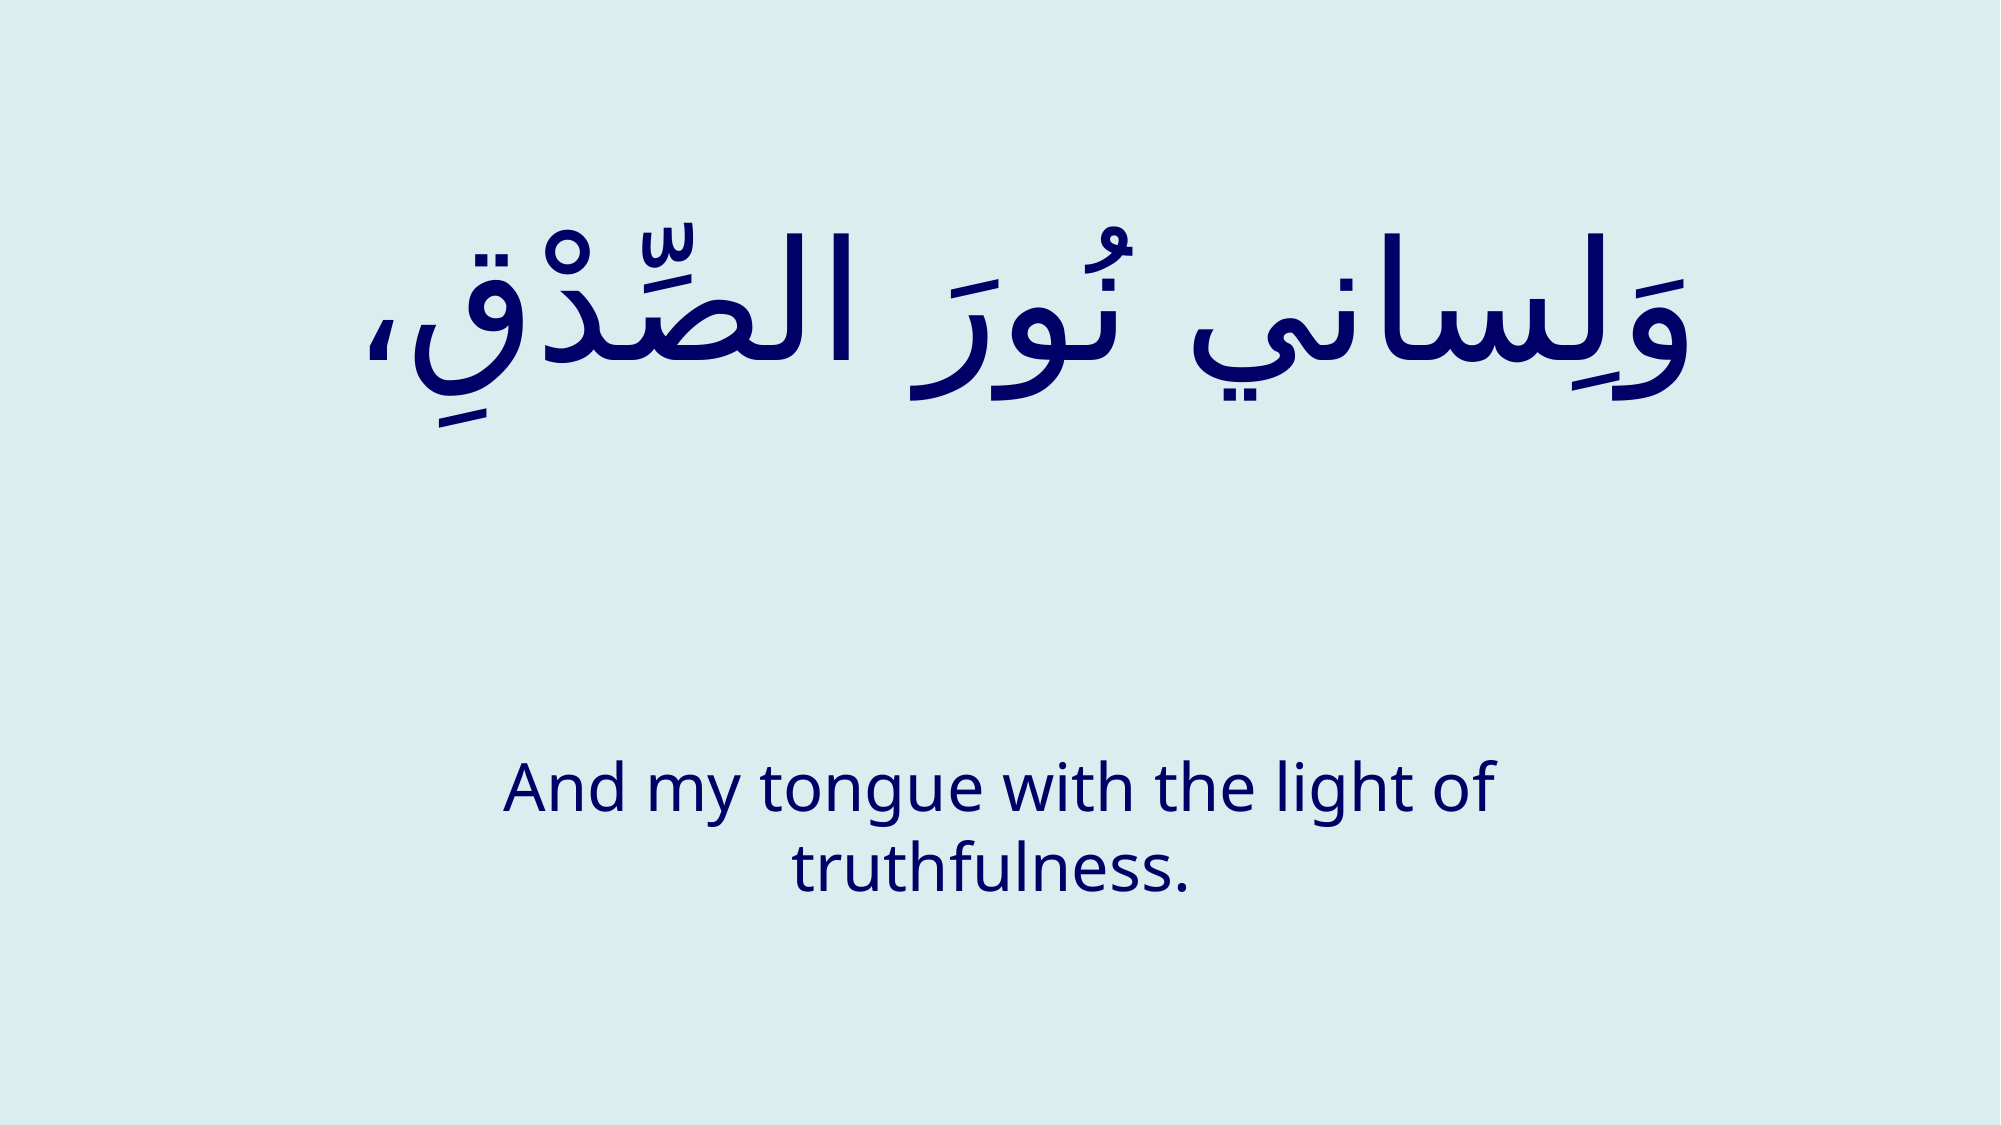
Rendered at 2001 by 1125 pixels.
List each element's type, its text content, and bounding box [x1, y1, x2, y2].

list And my tongue with the light of truthfulness. [356, 737, 1644, 1050]
title وَلِساني نُورَ الصِّدْقِ، [0, 200, 2000, 388]
